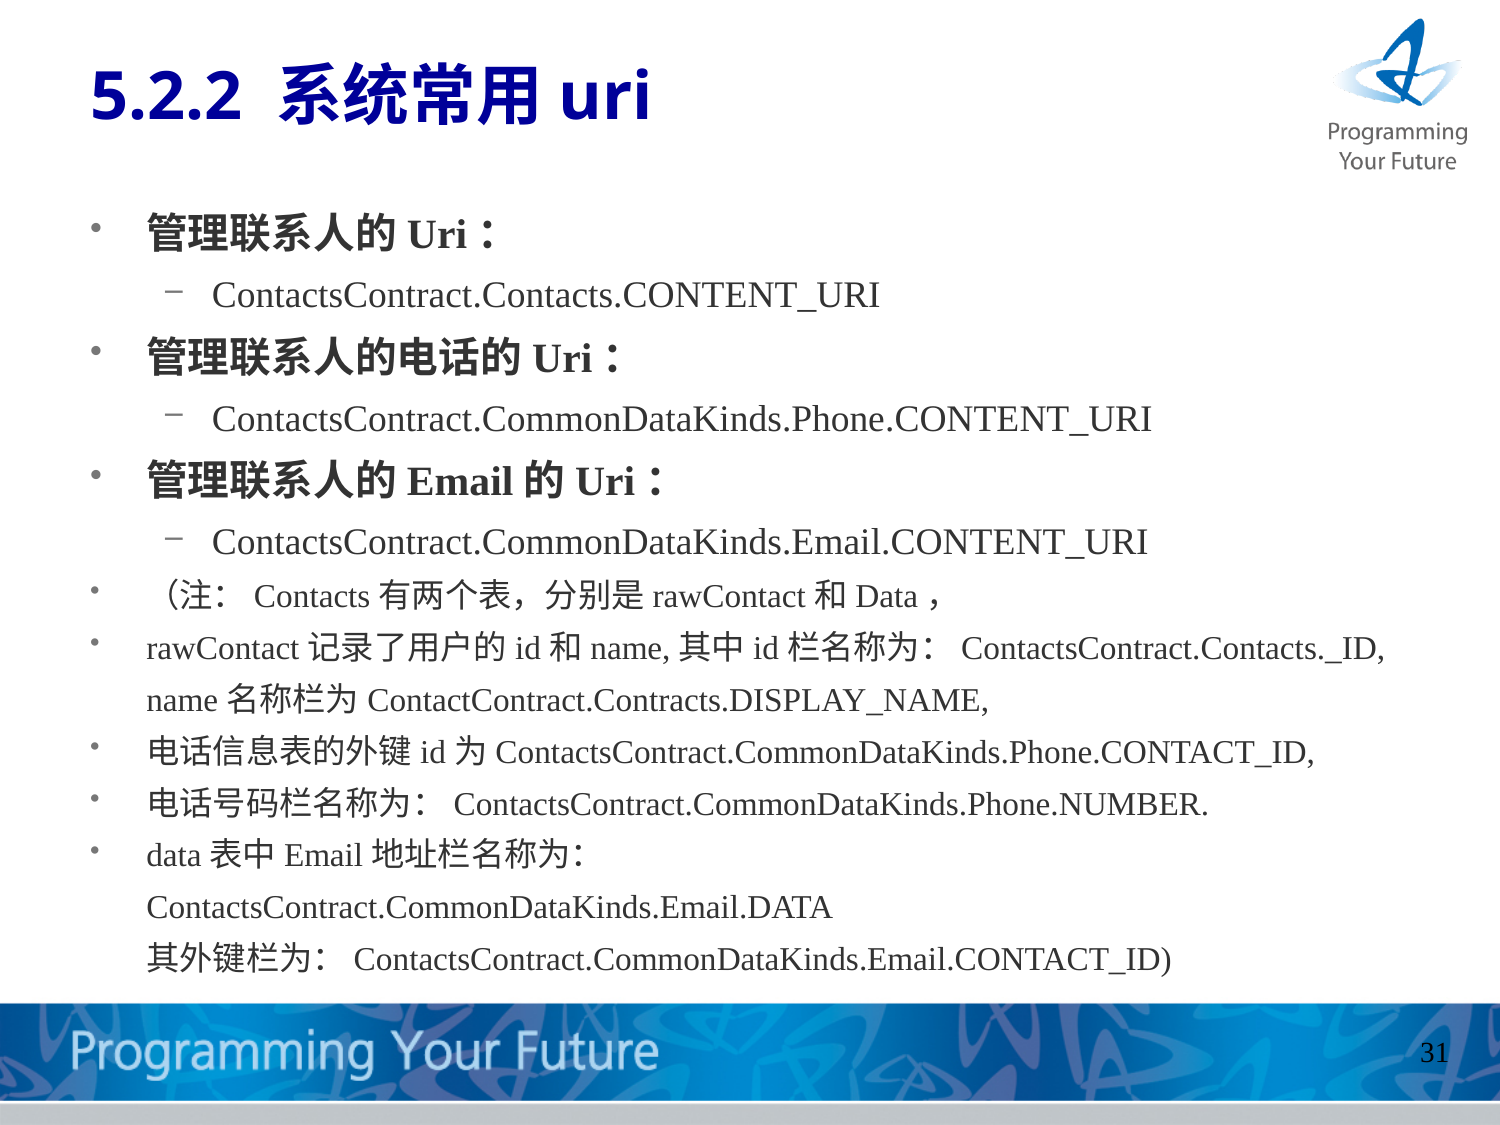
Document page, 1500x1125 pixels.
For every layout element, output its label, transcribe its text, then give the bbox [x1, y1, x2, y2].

picture [1297, 0, 1500, 213]
list 管理联系人的Uri： ContactsContract.Contacts.CONTENT_URI 管理联系人的电话的Uri： ContactsContract.CommonDataKinds.Phone.CONTENT_URI 管理联系人的Email的Uri： ContactsContract.CommonDataKinds.Email.CONTENT_URI （注：Contacts有两个表，分别是rawContact和Data， rawContact记录了用户的id和name,其中id栏名称为：ContactsContract.Contacts._ID, name名称栏为ContactContract.Contracts.DISPLAY_NAME, 电话信息表的外键id为ContactsContract.CommonDataKinds.Phone.CONTACT_ID, 电话号码栏名称为：ContactsContract.CommonDataKinds.Phone.NUMBER. data表中Email地址栏名称为： ContactsContract.CommonDataKinds.Email.DATA 其外键栏为：ContactsContract.CommonDataKinds.Email.CONTACT_ID) [74, 184, 1412, 1000]
picture [0, 997, 1500, 1125]
title 5.2.2 系统常用uri [74, 44, 1271, 162]
